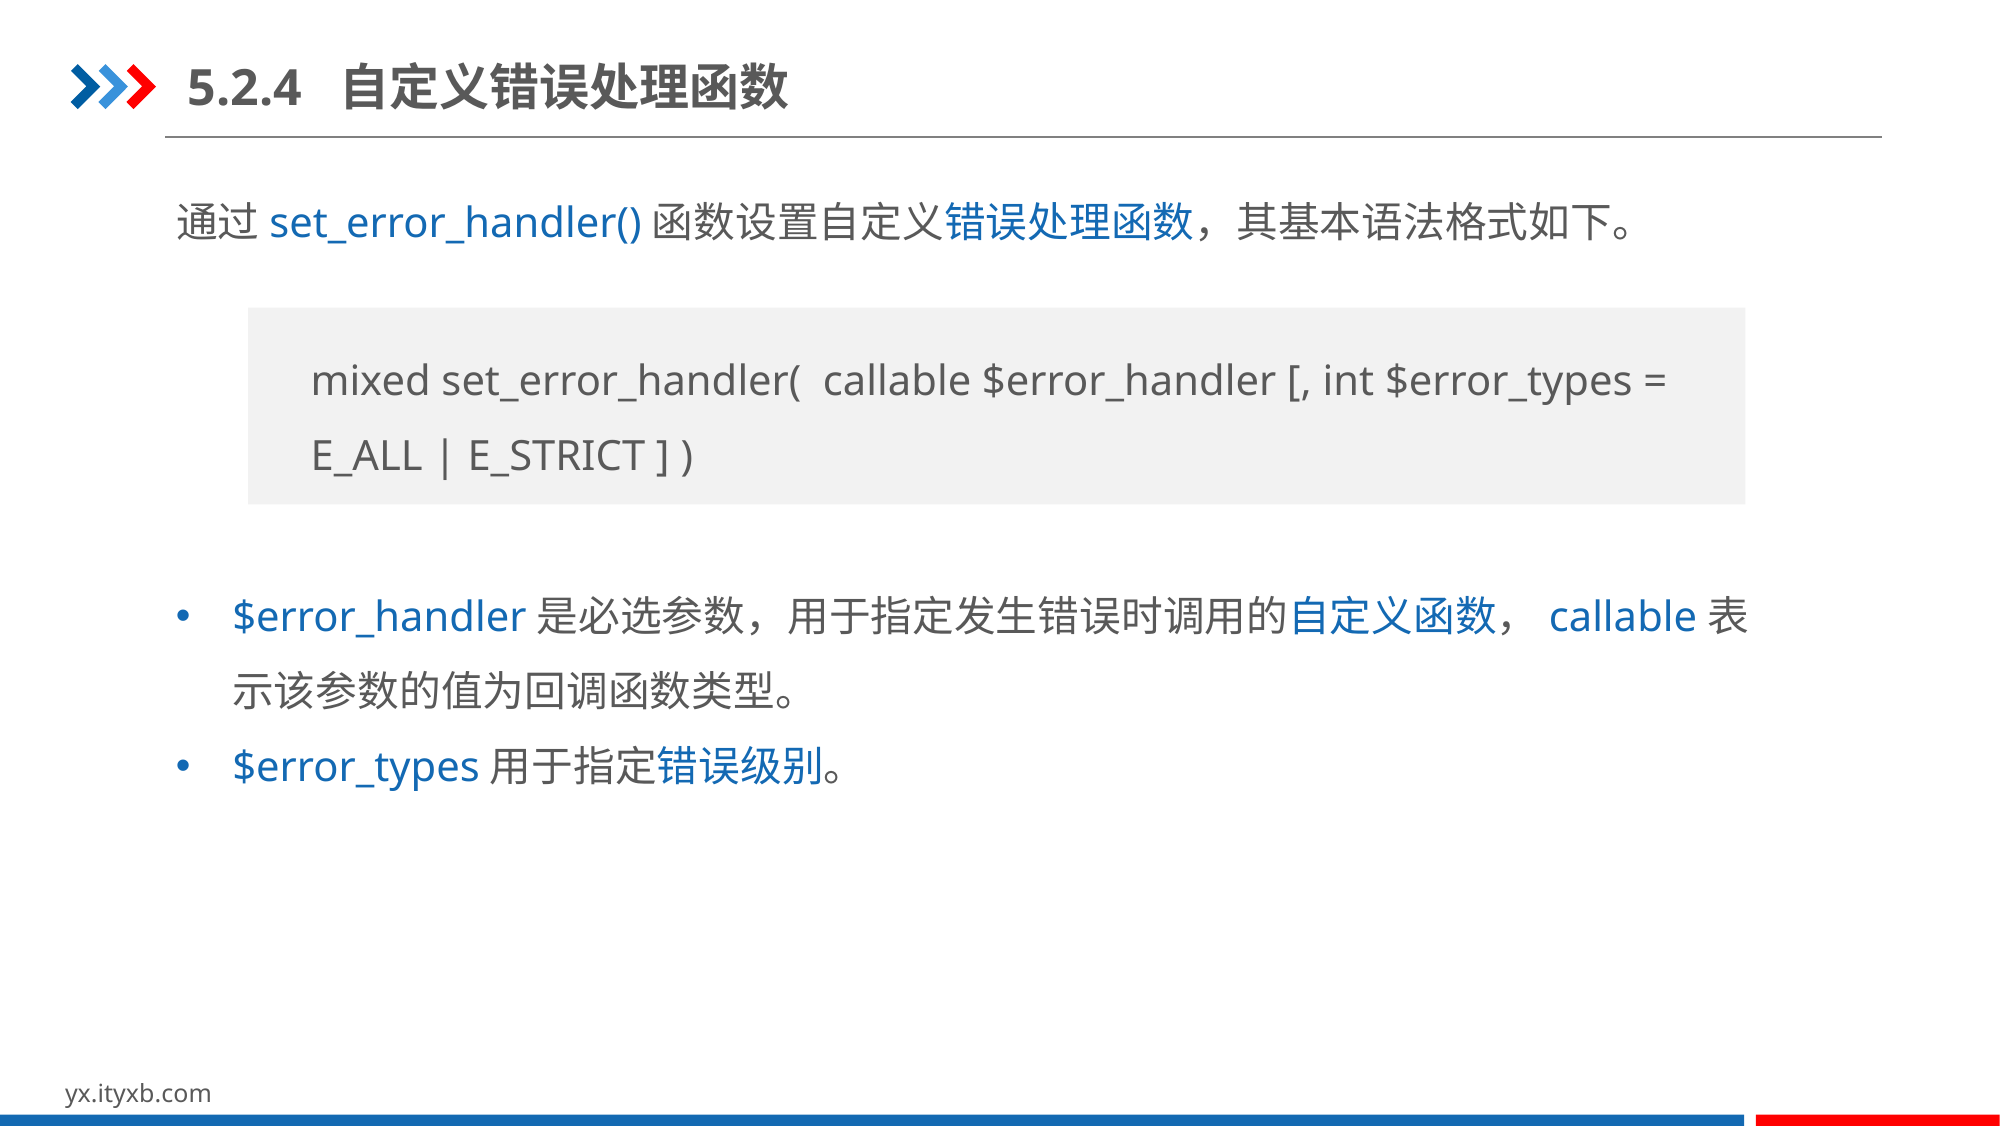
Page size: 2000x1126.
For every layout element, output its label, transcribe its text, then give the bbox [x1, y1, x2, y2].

text_box $error_handler是必选参数，用于指定发生错误时调用的自定义函数，callable表示该参数的值为回调函数类型。 $error_types用于指定错误级别。 [161, 557, 1778, 798]
text_box 5.2.4 自定义错误处理函数 [187, 43, 827, 127]
text_box mixed set_error_handler( callable $error_handler [, int $error_types = E_ALL | E_STRICT ] ) [295, 321, 1804, 486]
text_box 通过set_error_handler()函数设置自定义错误处理函数，其基本语法格式如下。 [161, 188, 1674, 254]
text_box [248, 307, 1746, 505]
